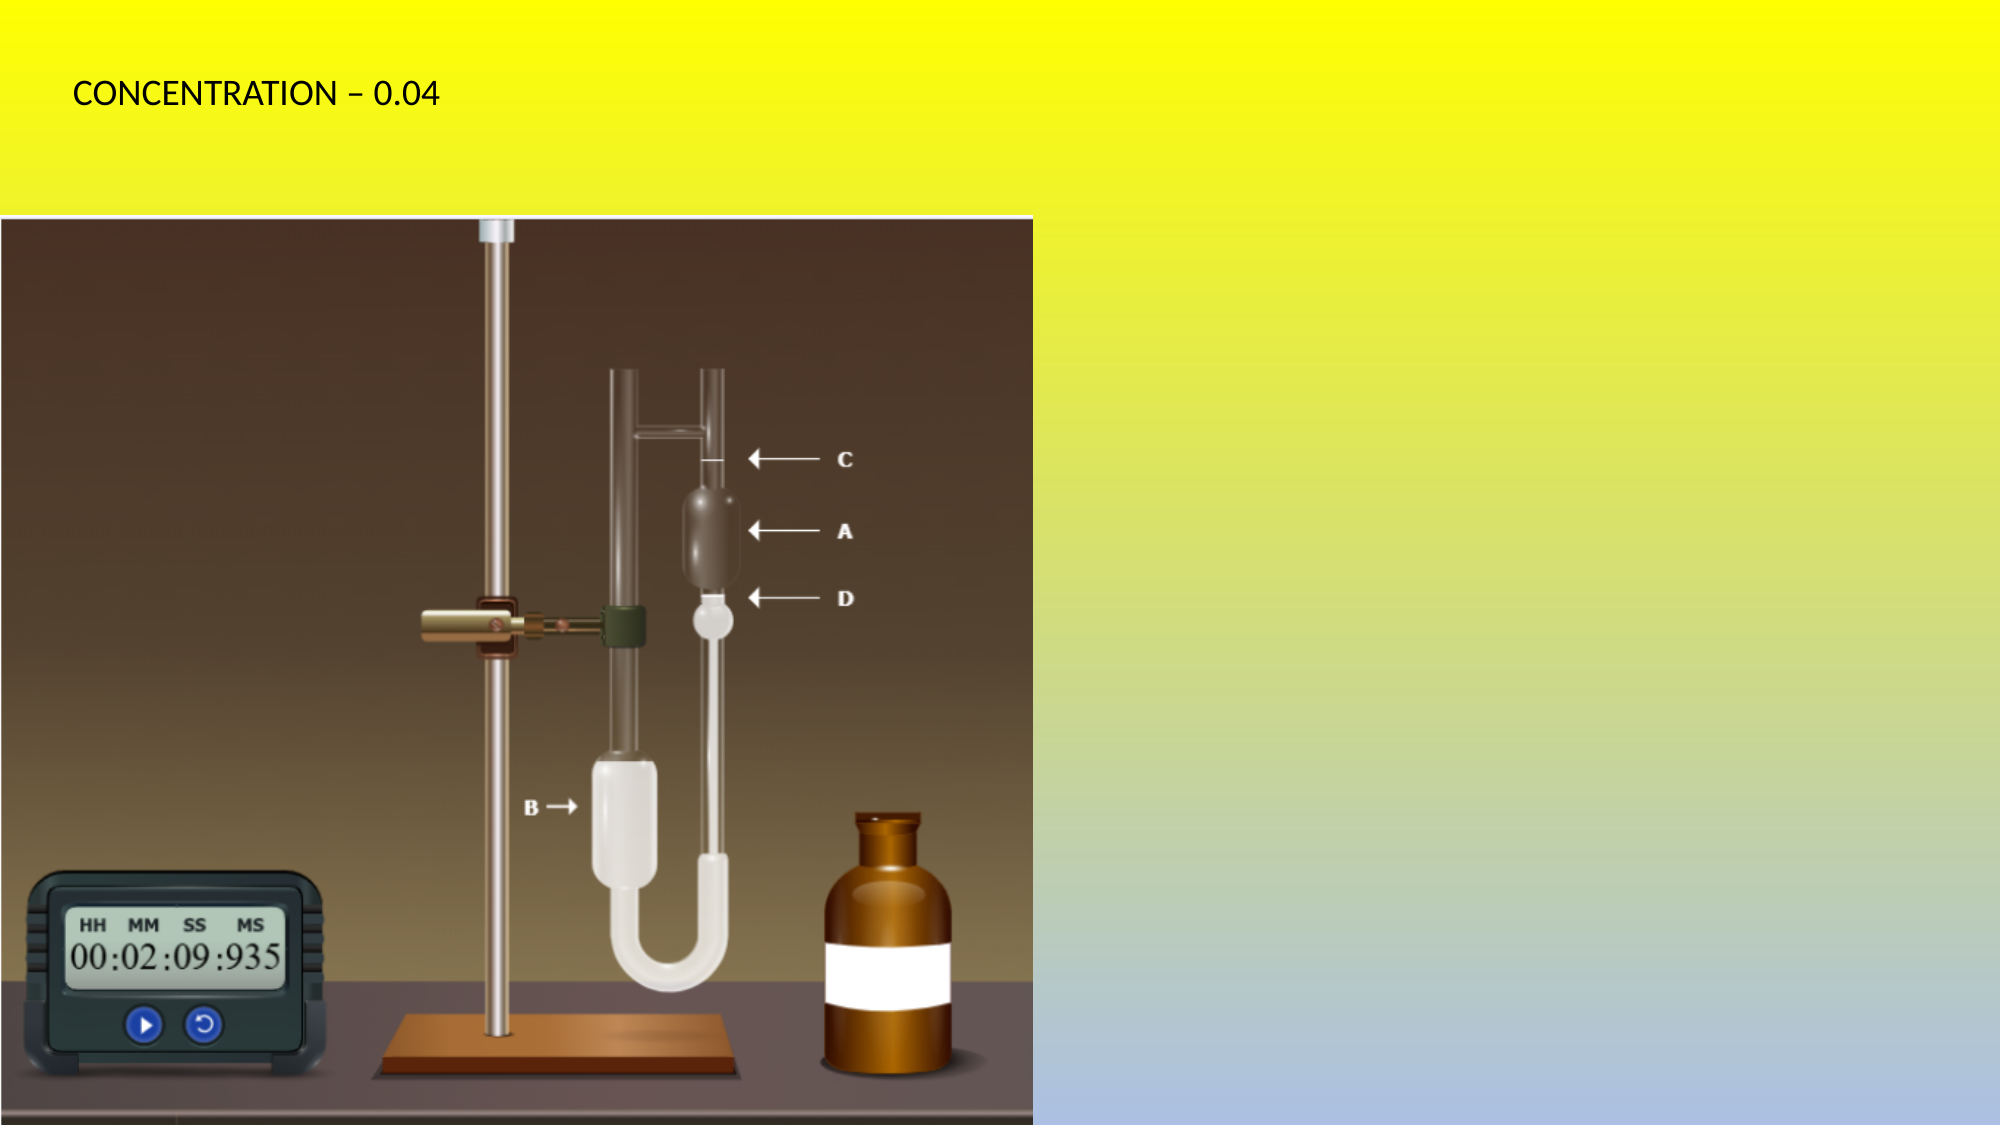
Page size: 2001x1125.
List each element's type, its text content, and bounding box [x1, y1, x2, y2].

text_box CONCENTRATION – 0.04 [58, 60, 731, 121]
picture [0, 215, 1034, 1125]
